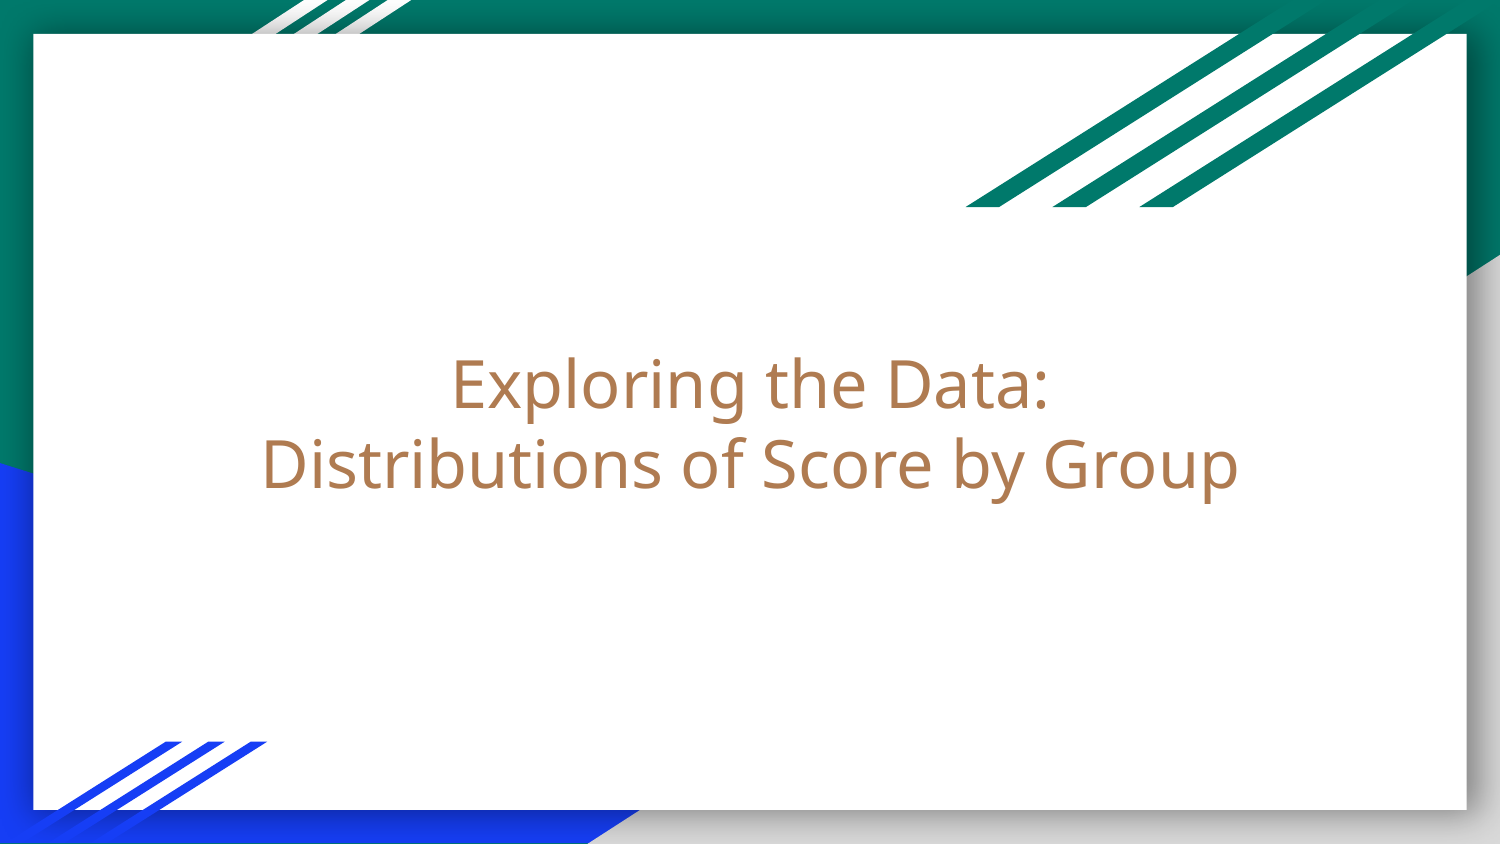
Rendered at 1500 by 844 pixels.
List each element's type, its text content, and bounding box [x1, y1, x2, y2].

title Exploring the Data: Distributions of Score by Group [228, 213, 1274, 630]
